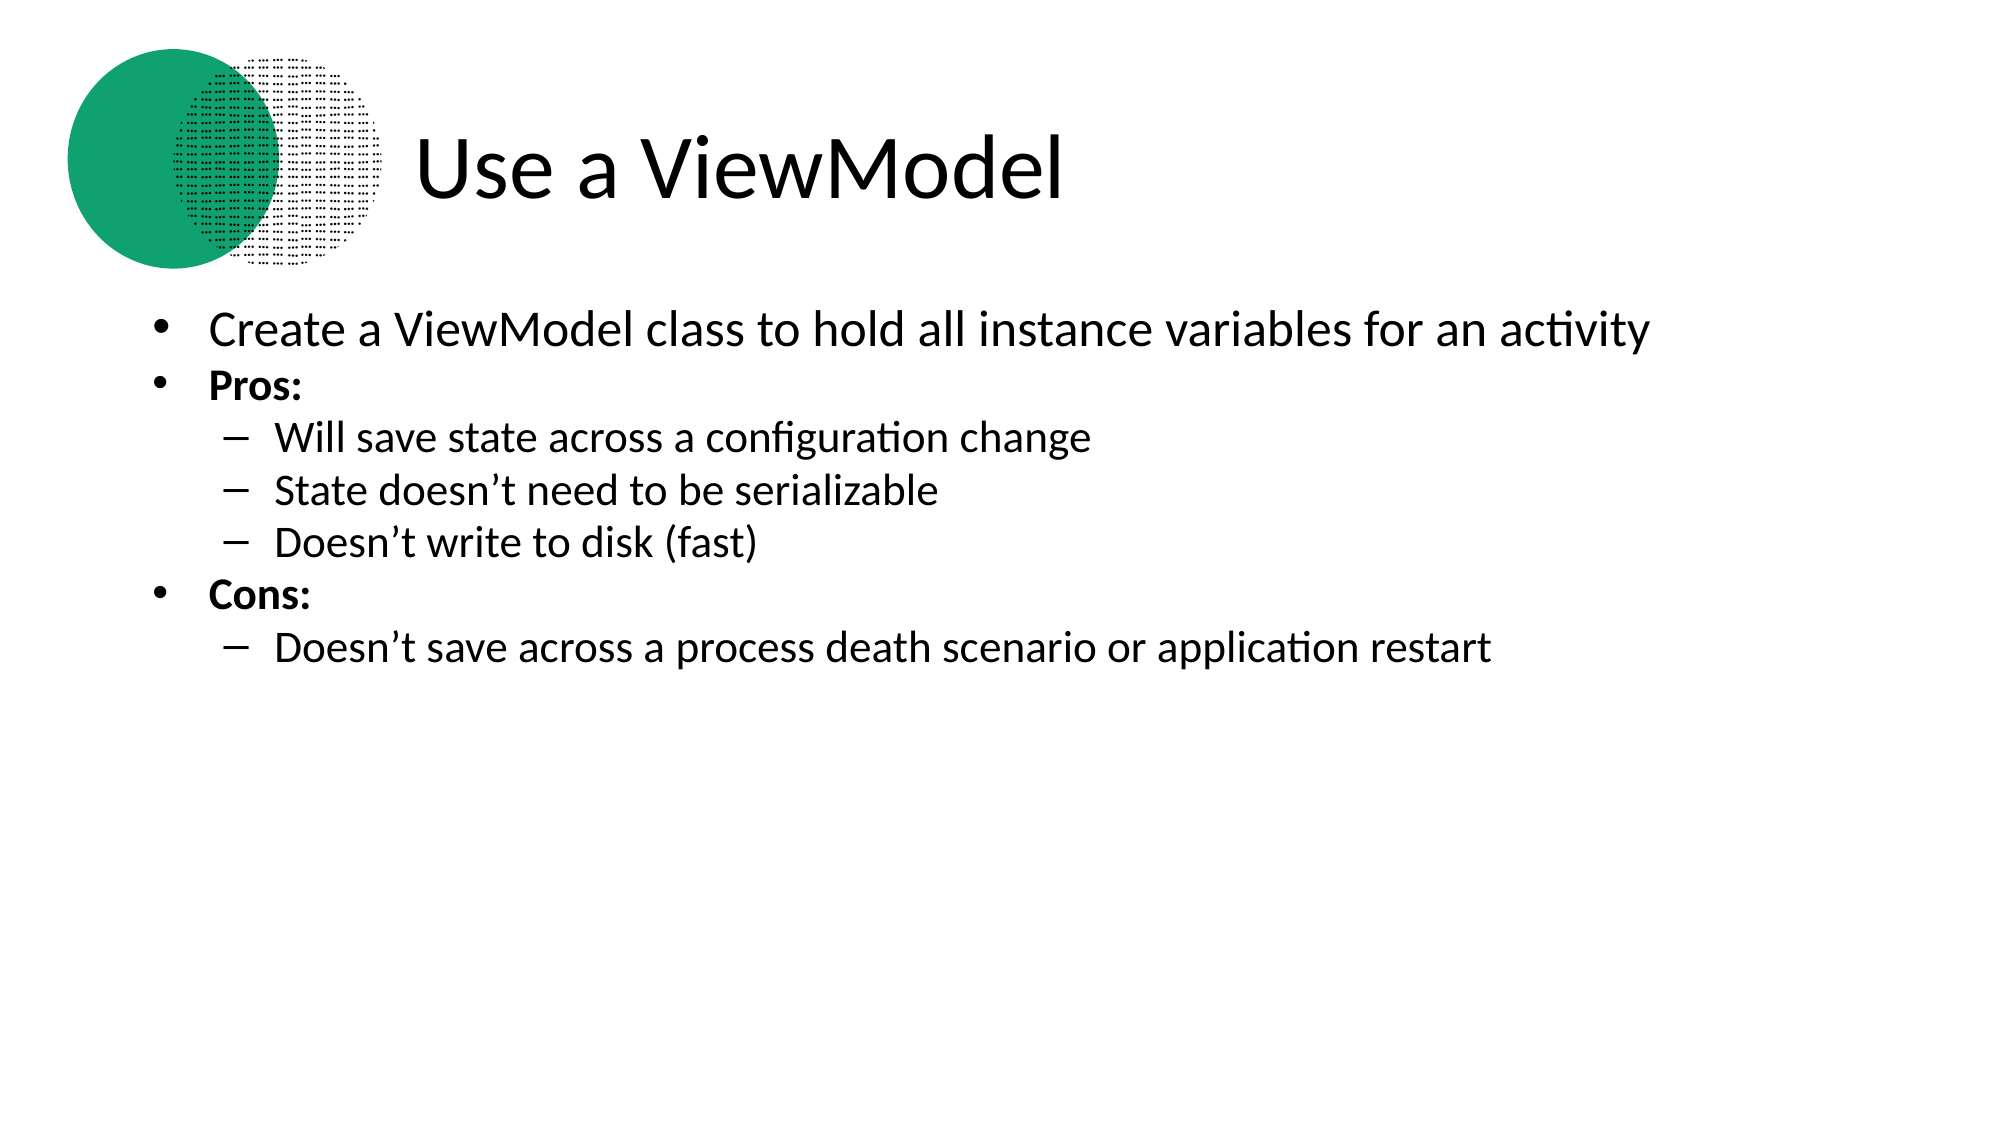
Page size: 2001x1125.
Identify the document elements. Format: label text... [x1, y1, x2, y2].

picture [137, 21, 419, 299]
title Use a ViewModel [399, 59, 1863, 278]
list Create a ViewModel class to hold all instance variables for an activity Pros: Will save state across a configuration change State doesn’t need to be serializable Doesn’t write to disk (fast) Cons: Doesn’t save across a process death scenario or application restart [137, 299, 1863, 1014]
